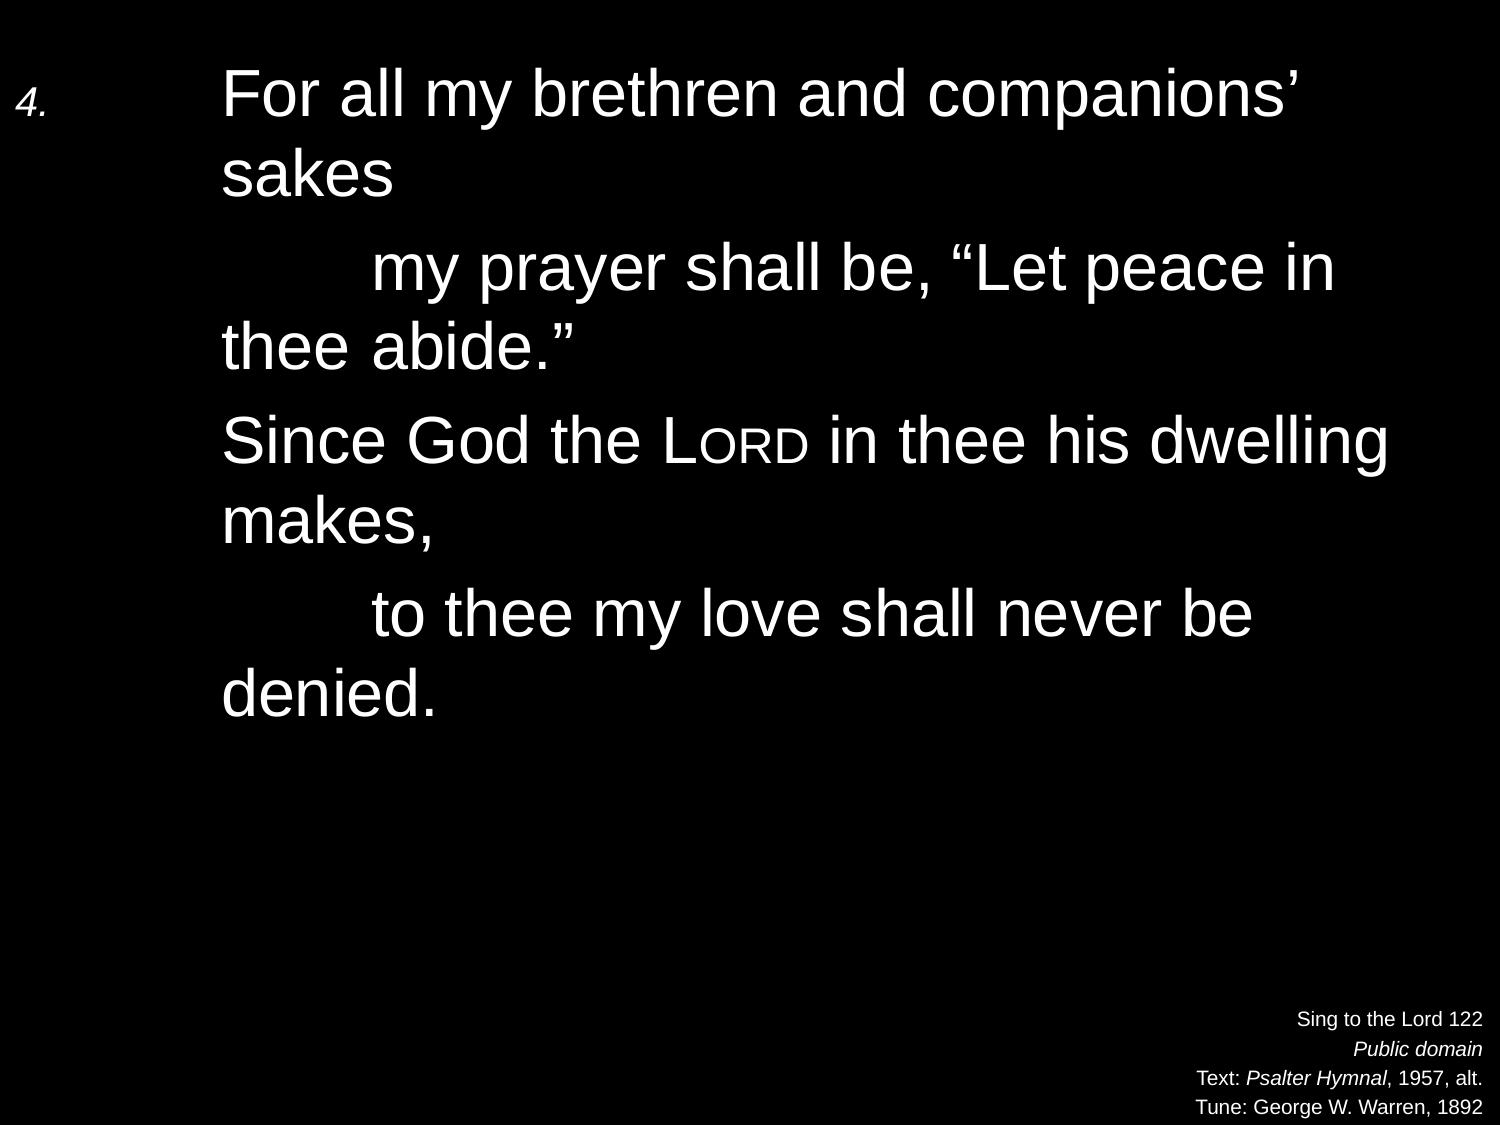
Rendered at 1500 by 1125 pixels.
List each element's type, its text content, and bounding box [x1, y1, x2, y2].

text_box Sing to the Lord 122 Public domain Text: Psalter Hymnal, 1957, alt. Tune: George W. Warren, 1892 [0, 998, 1498, 1125]
list 4. For all my brethren and companions’ sakes my prayer shall be, “Let peace in thee abide.” Since God the Lord in thee his dwelling makes, to thee my love shall never be denied. [0, 42, 1500, 1047]
